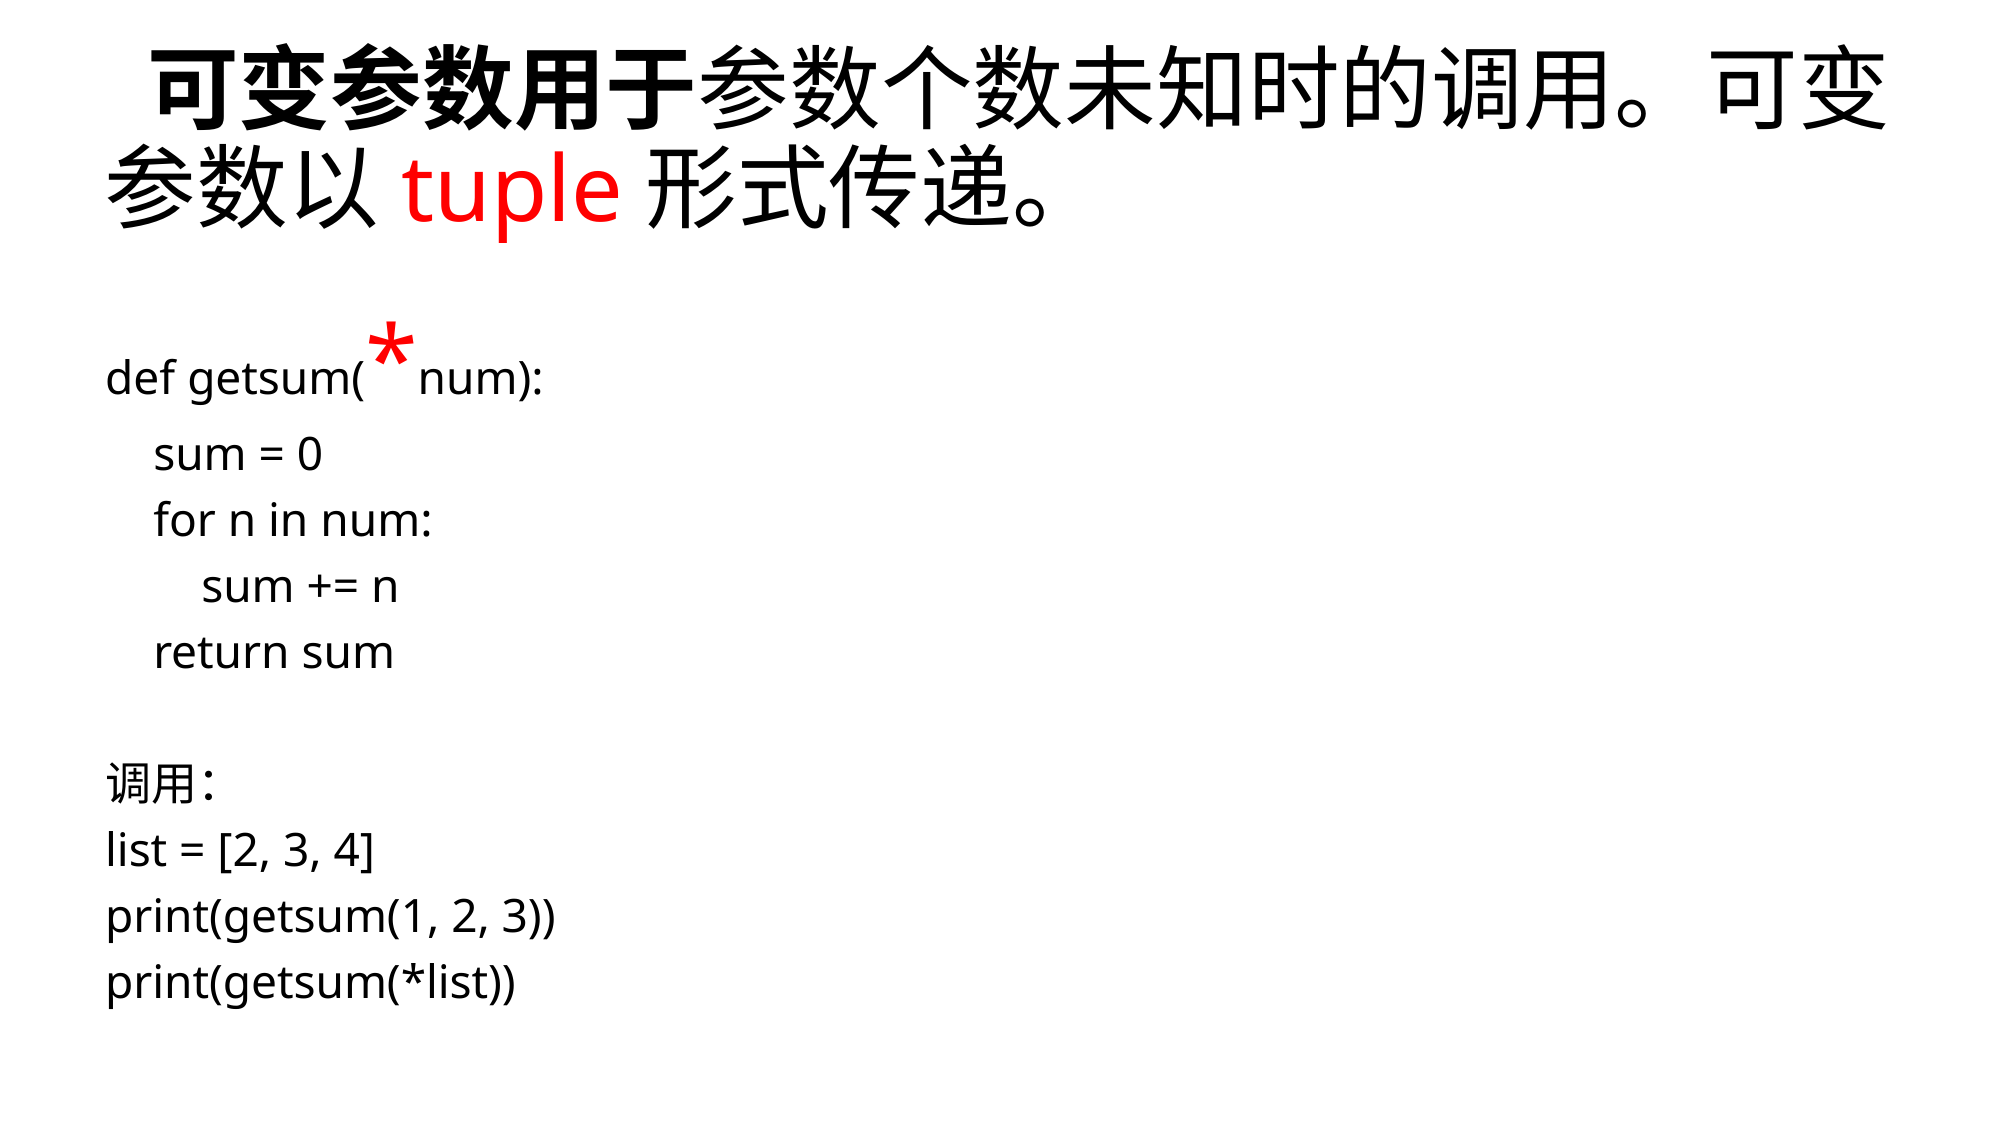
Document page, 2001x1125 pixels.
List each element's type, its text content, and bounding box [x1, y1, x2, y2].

list def getsum(*num): sum = 0 for n in num: sum += n return sum 调用： list = [2, 3, 4] print(getsum(1, 2, 3)) print(getsum(*list)) [90, 304, 1816, 1019]
title 可变参数用于参数个数未知时的调用。可变参数以tuple形式传递。 [89, 33, 1953, 252]
